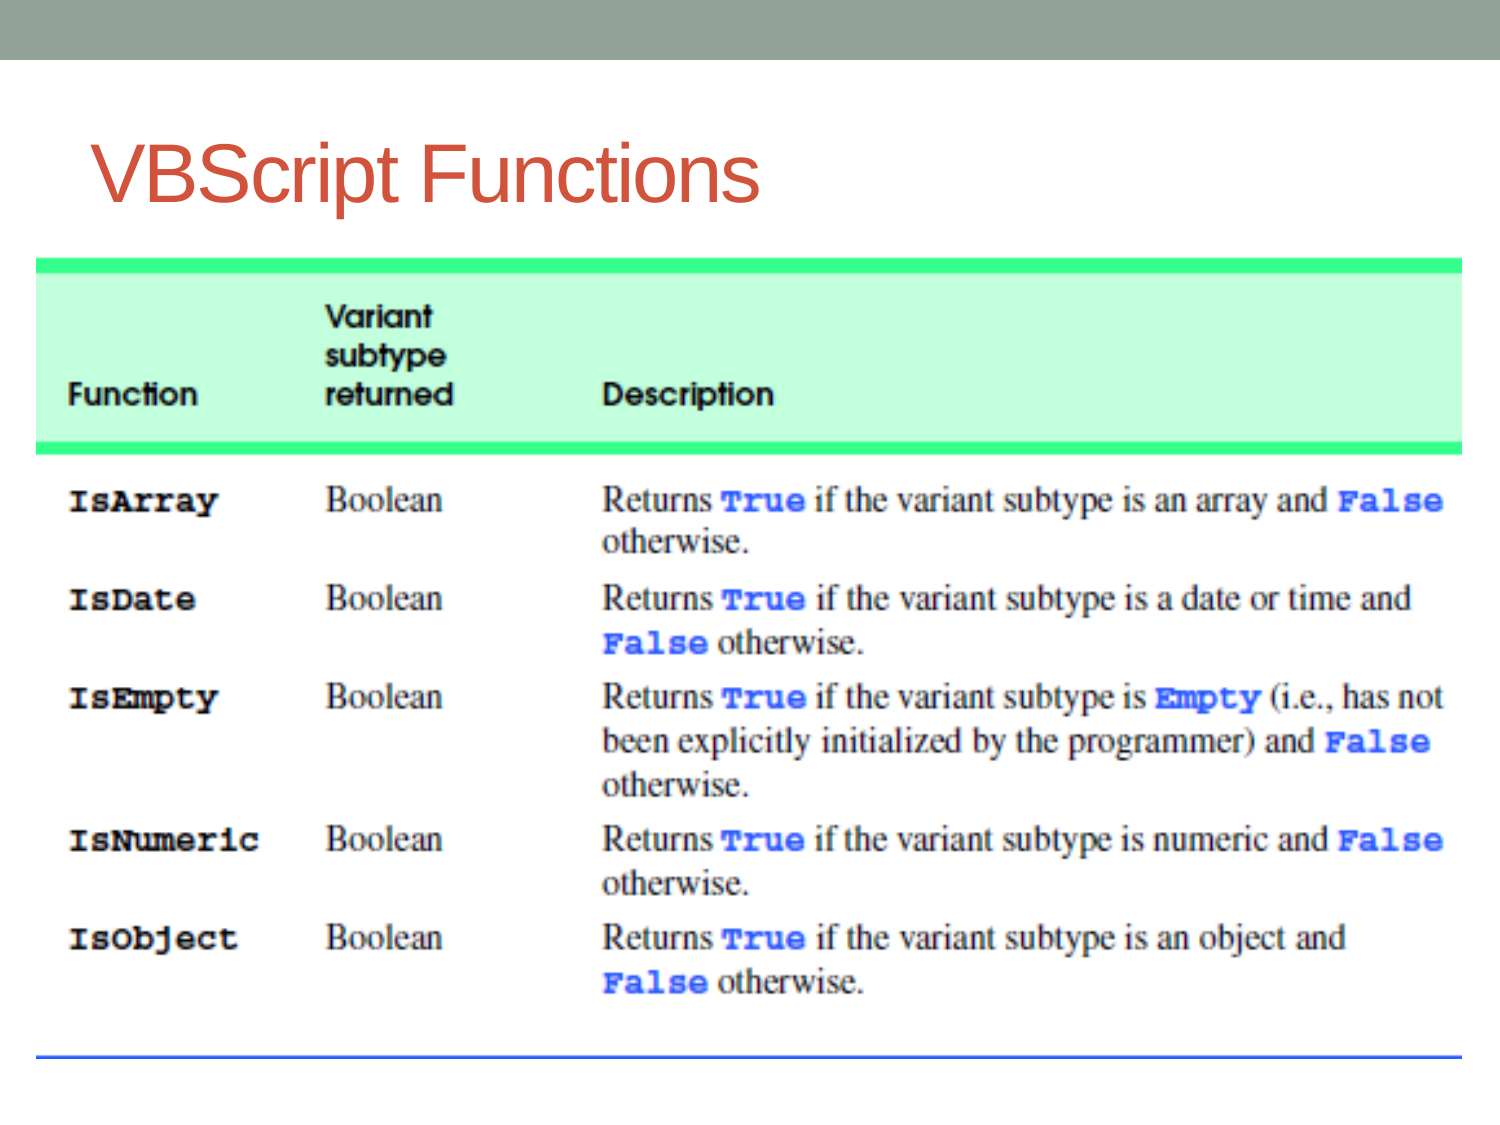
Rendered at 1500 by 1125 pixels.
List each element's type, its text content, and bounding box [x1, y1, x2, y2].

title VBScript Functions [75, 87, 1425, 250]
picture [35, 256, 1462, 1059]
